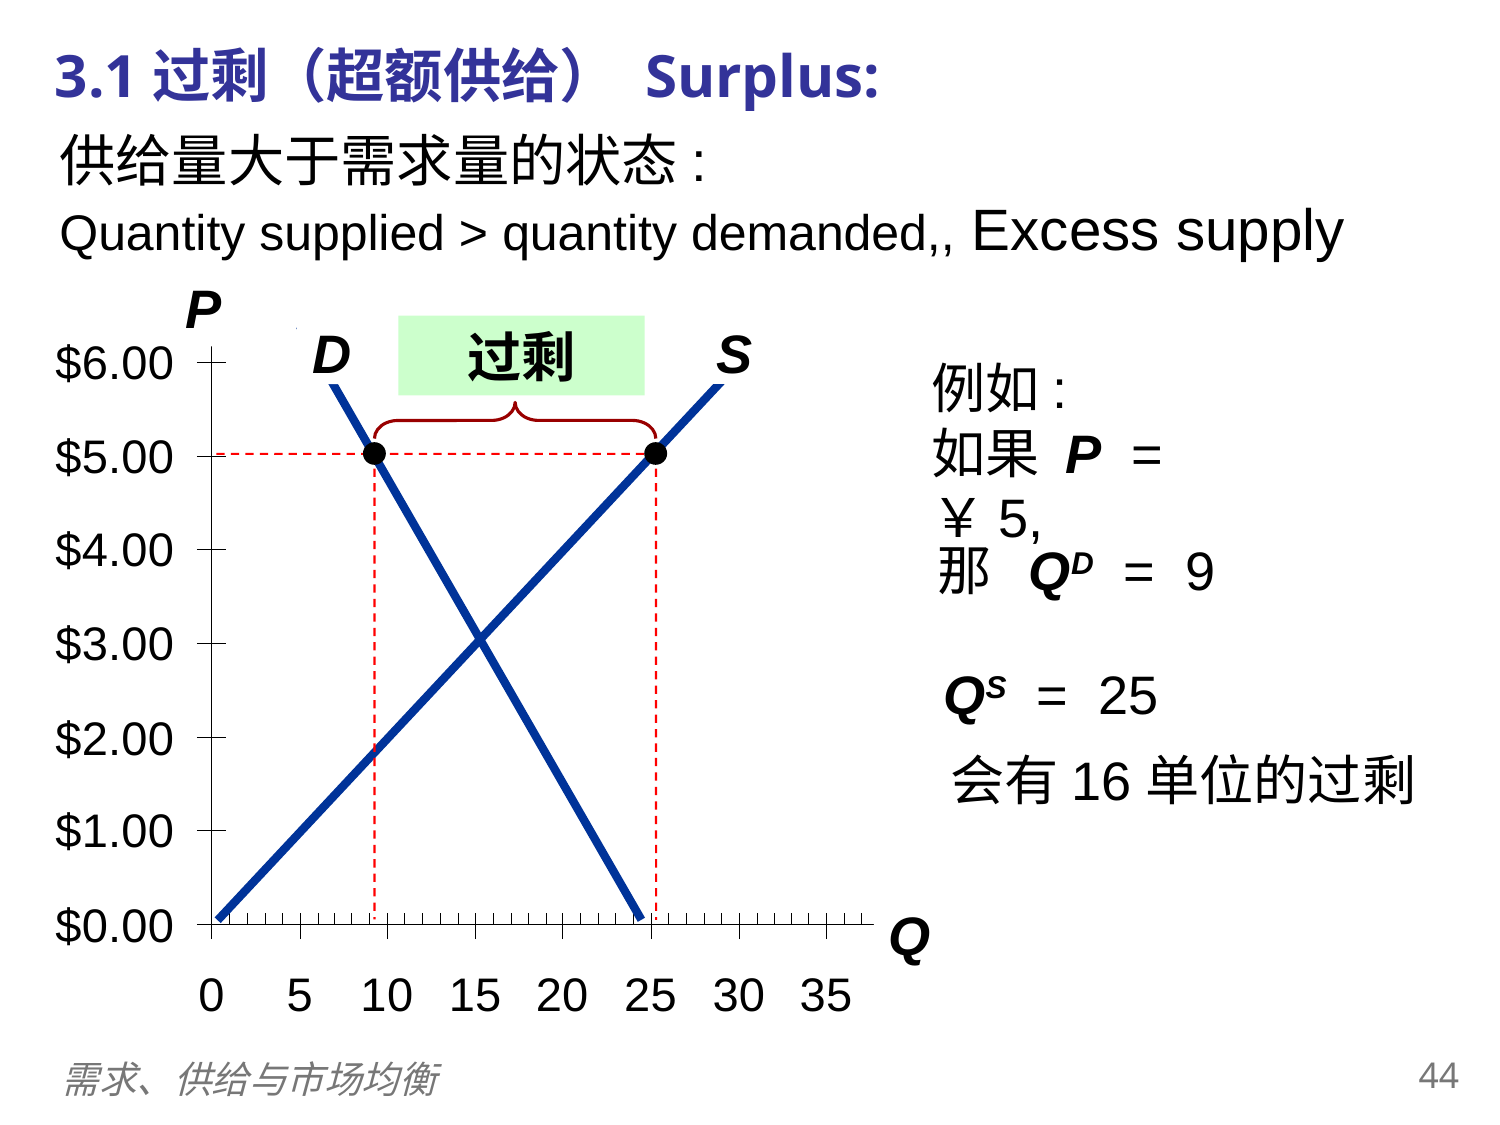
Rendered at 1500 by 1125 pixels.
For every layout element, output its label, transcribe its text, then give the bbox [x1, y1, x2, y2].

text_box 例如: 如果 P = ￥5, [950, 346, 1287, 529]
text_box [217, 318, 771, 921]
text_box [643, 441, 668, 920]
title 3.1过剩（超额供给） Surplus: [39, 22, 1121, 126]
text_box 会有16单位的过剩 [950, 738, 1482, 819]
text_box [362, 441, 387, 920]
text_box QS = 25 [950, 588, 1356, 733]
text_box 那 QD = 9 [950, 529, 1367, 609]
text_box 供给量大于需求量的状态: Quantity supplied > quantity demanded,, Excess supply [44, 117, 1421, 338]
slide_number 43 [1361, 1045, 1475, 1107]
footer 需求、供给与市场均衡 [46, 1048, 1251, 1109]
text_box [40, 239, 946, 1042]
